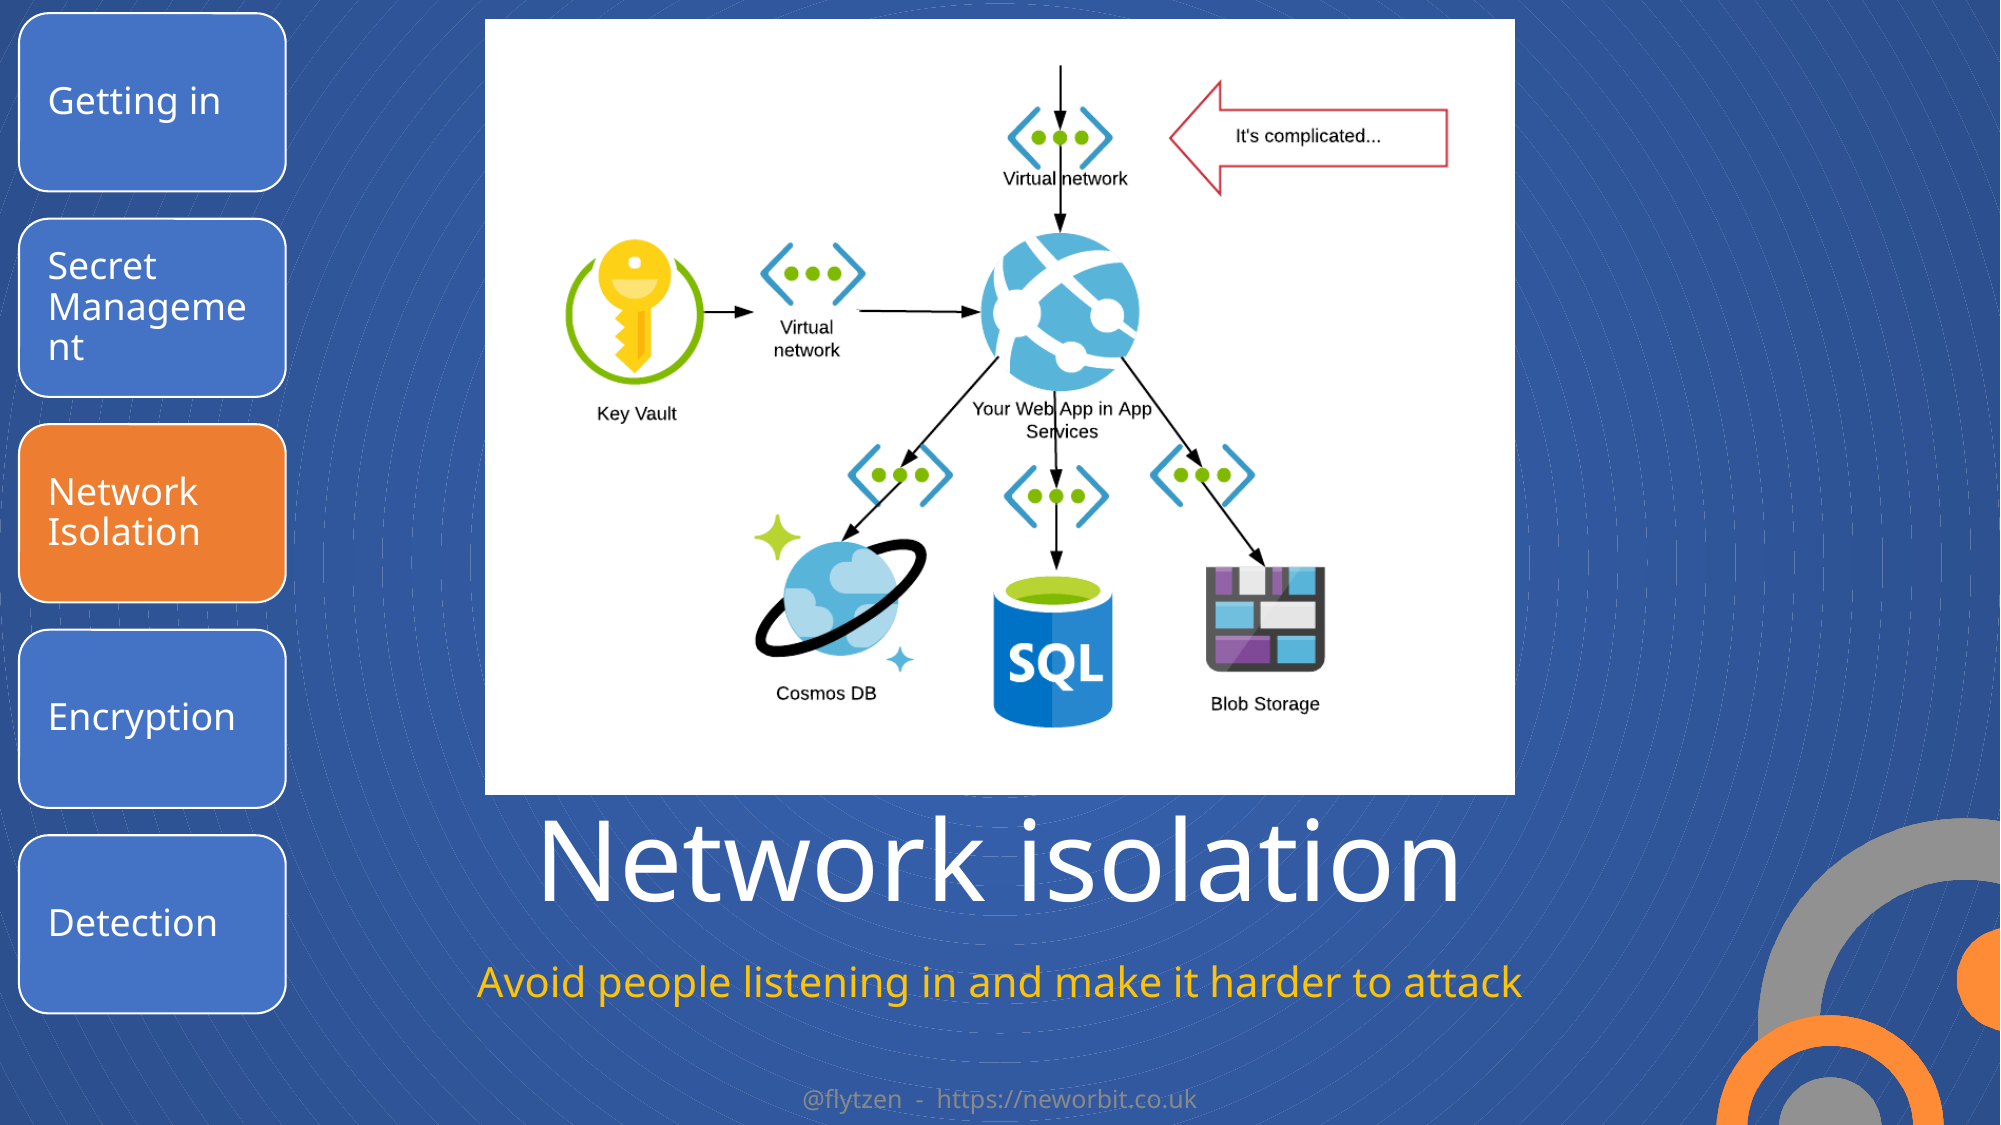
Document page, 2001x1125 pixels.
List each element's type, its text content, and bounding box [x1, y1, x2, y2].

footer @flytzen - https://neworbit.co.uk [662, 1069, 1338, 1125]
picture [1716, 801, 2000, 1125]
title Network isolation [286, 780, 1914, 933]
list Avoid people listening in and make it harder to attack [249, 954, 1750, 1023]
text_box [18, 5, 286, 1022]
picture [485, 19, 1515, 795]
